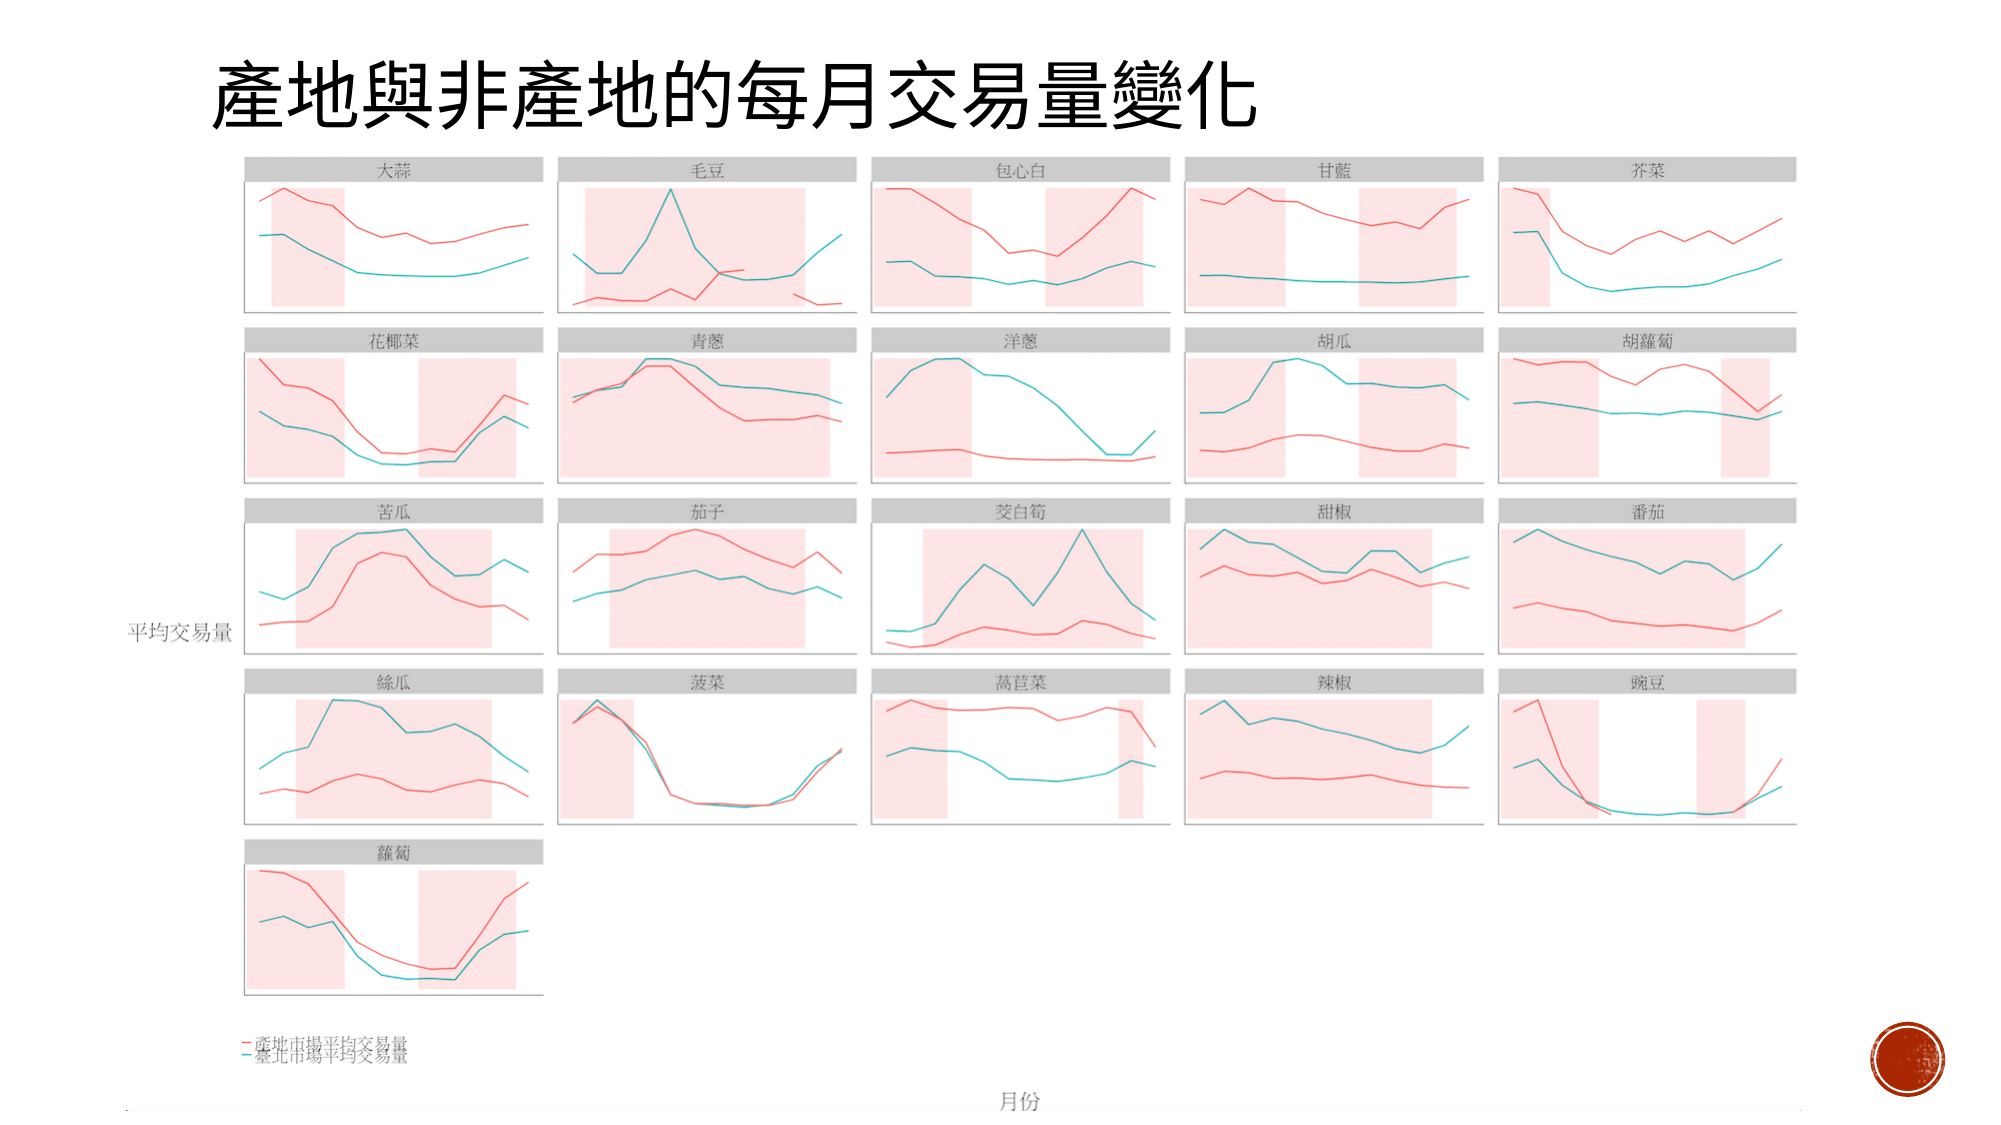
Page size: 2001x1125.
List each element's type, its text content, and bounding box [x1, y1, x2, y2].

picture [126, 152, 1802, 1111]
picture [1870, 1021, 1946, 1097]
title 產地與非產地的每月交易量變化 [195, 33, 1906, 165]
